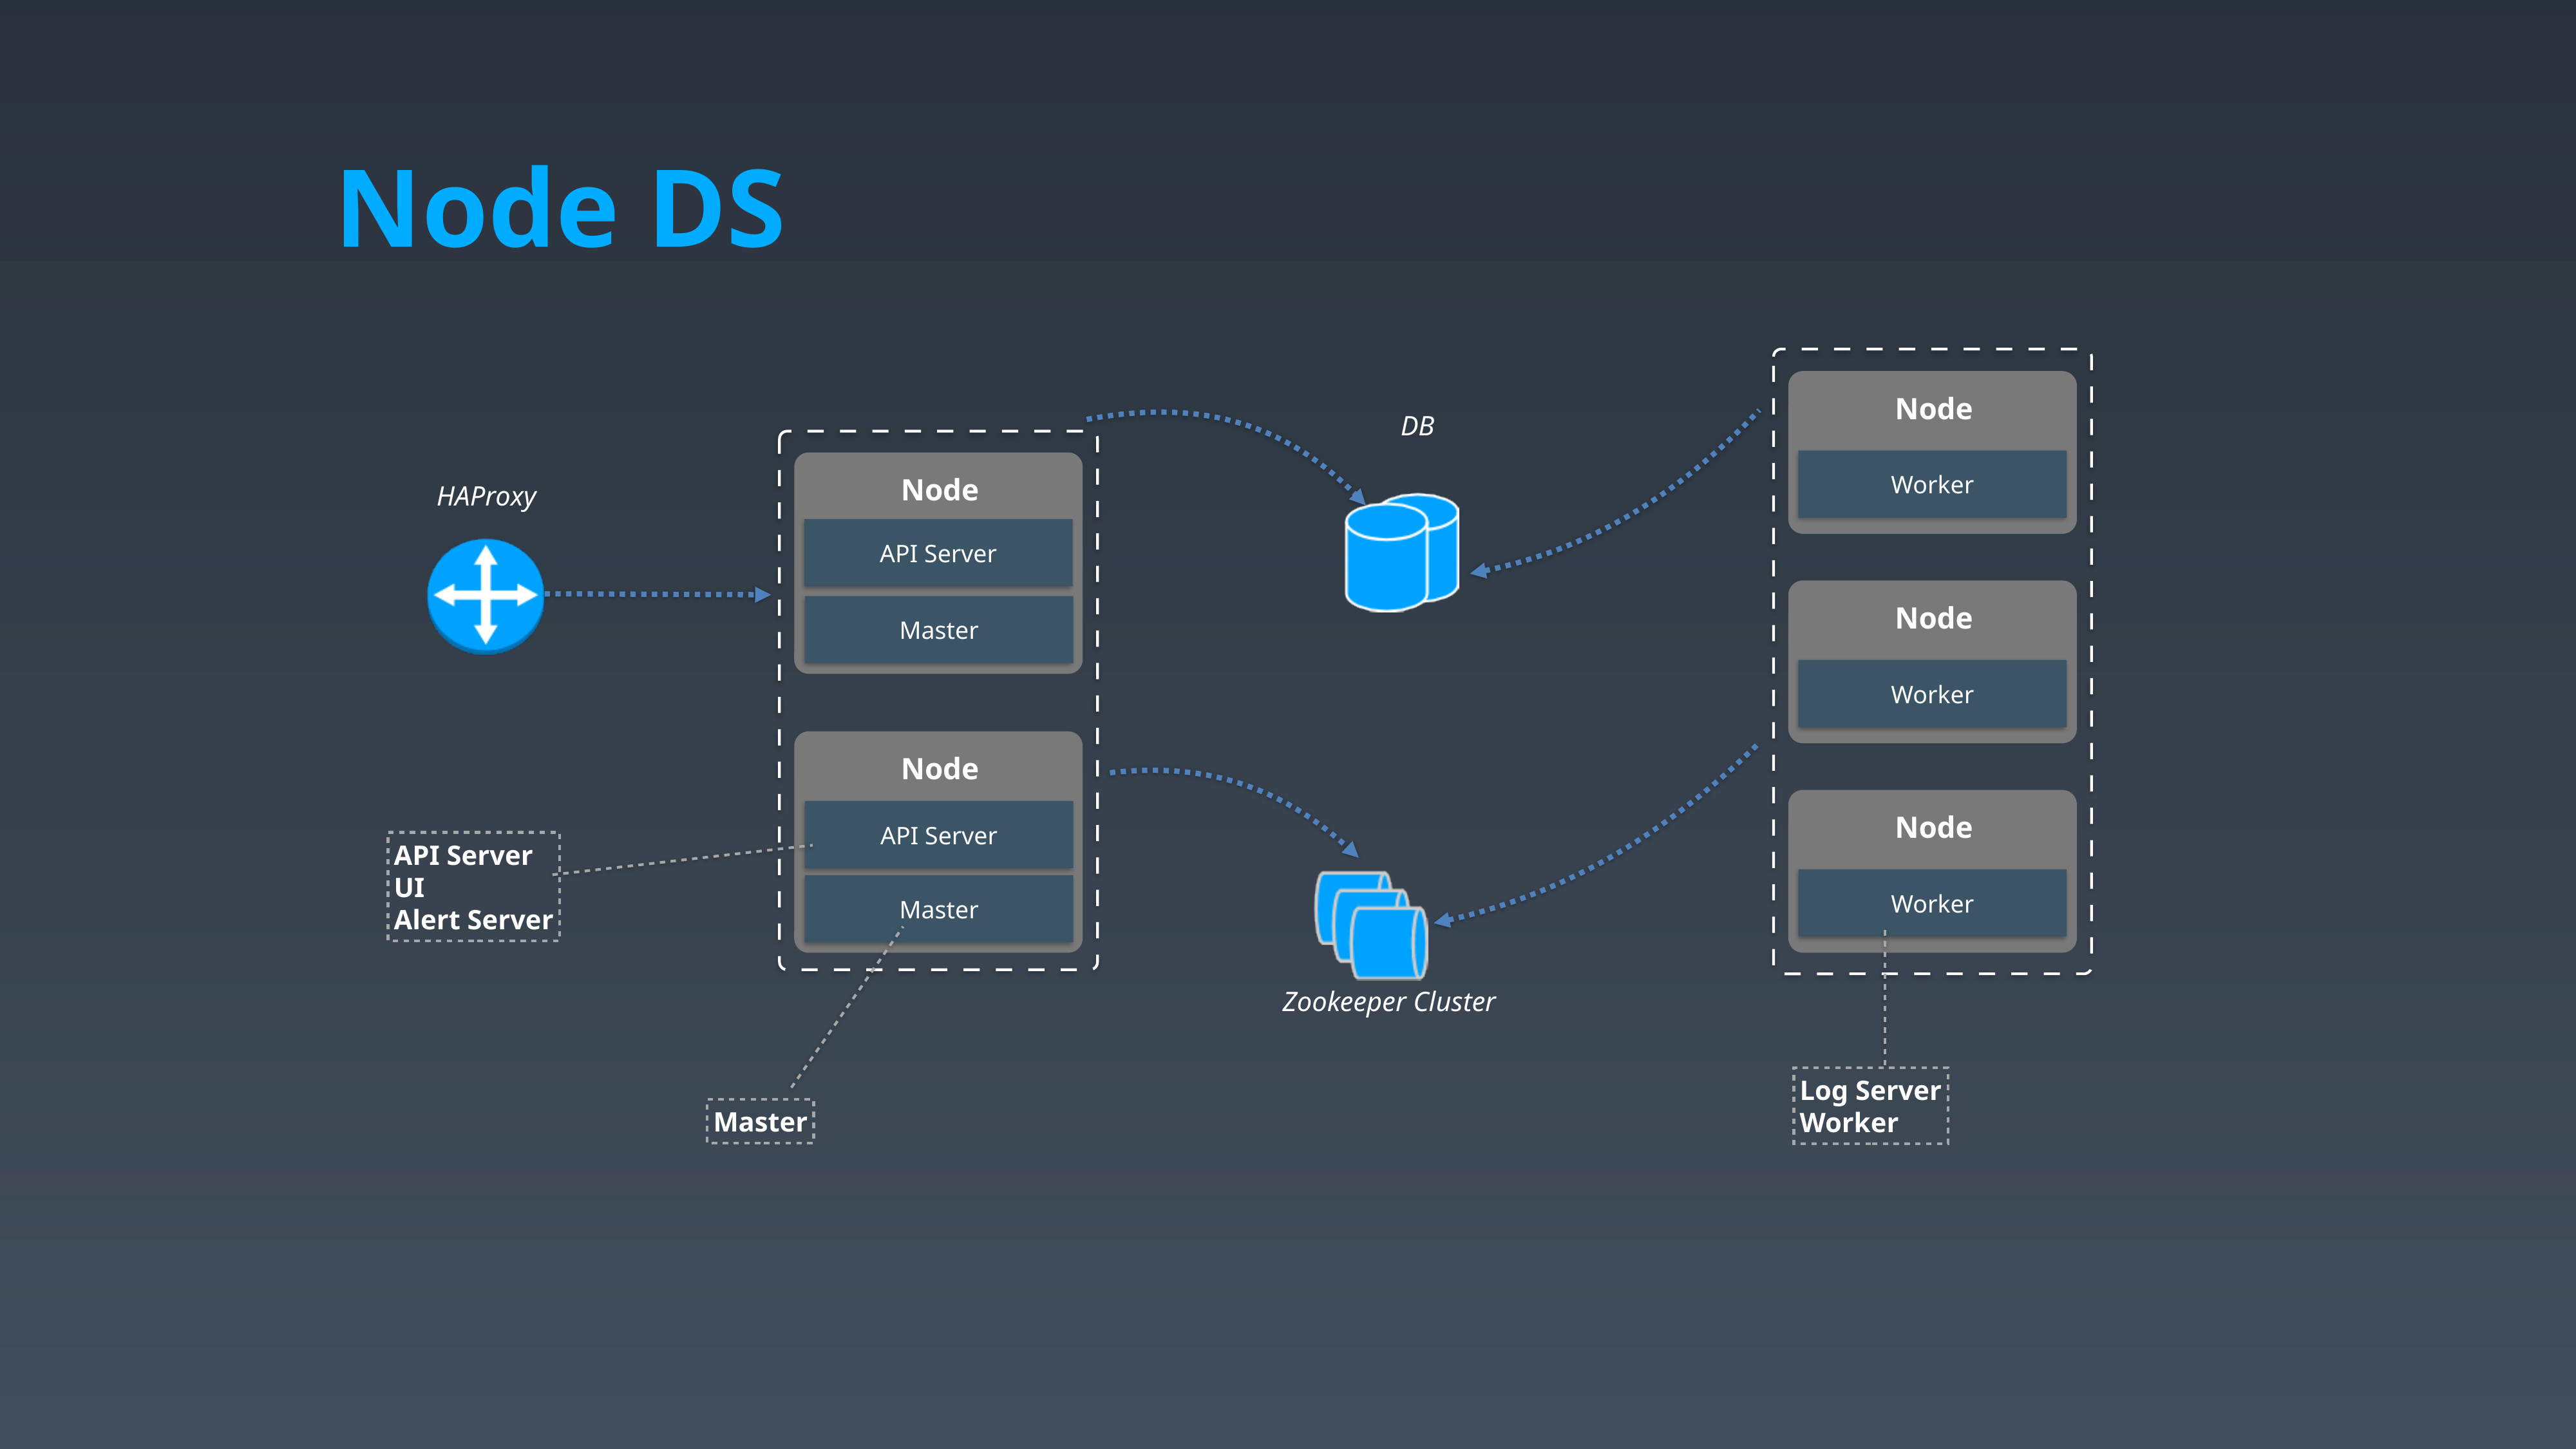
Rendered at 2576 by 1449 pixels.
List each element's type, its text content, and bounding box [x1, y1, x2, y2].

text_box Master [707, 1099, 814, 1143]
text_box [779, 431, 1098, 970]
text_box Node DS [329, 134, 793, 275]
text_box DB [1394, 402, 1441, 447]
text_box Node [895, 744, 985, 791]
text_box Log Server Worker [1794, 1068, 1948, 1144]
text_box HAProxy [430, 473, 543, 518]
text_box Zookeeper Cluster [1276, 979, 1502, 1023]
text_box [794, 452, 1083, 674]
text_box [1788, 790, 2078, 953]
text_box [1774, 348, 2092, 974]
text_box [1434, 744, 1757, 926]
text_box [548, 591, 772, 599]
text_box [794, 731, 1083, 953]
text_box API Server [804, 519, 1073, 587]
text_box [1788, 580, 2078, 744]
text_box API Server [804, 800, 1074, 868]
picture [0, 0, 2576, 1449]
text_box [1110, 770, 1359, 858]
text_box API Server UI Alert Server [388, 832, 560, 941]
text_box [1086, 412, 1353, 498]
text_box Master [804, 875, 1074, 943]
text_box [1788, 370, 2078, 535]
text_box [1470, 410, 1760, 576]
text_box Node [895, 465, 985, 513]
text_box Master [804, 596, 1074, 663]
